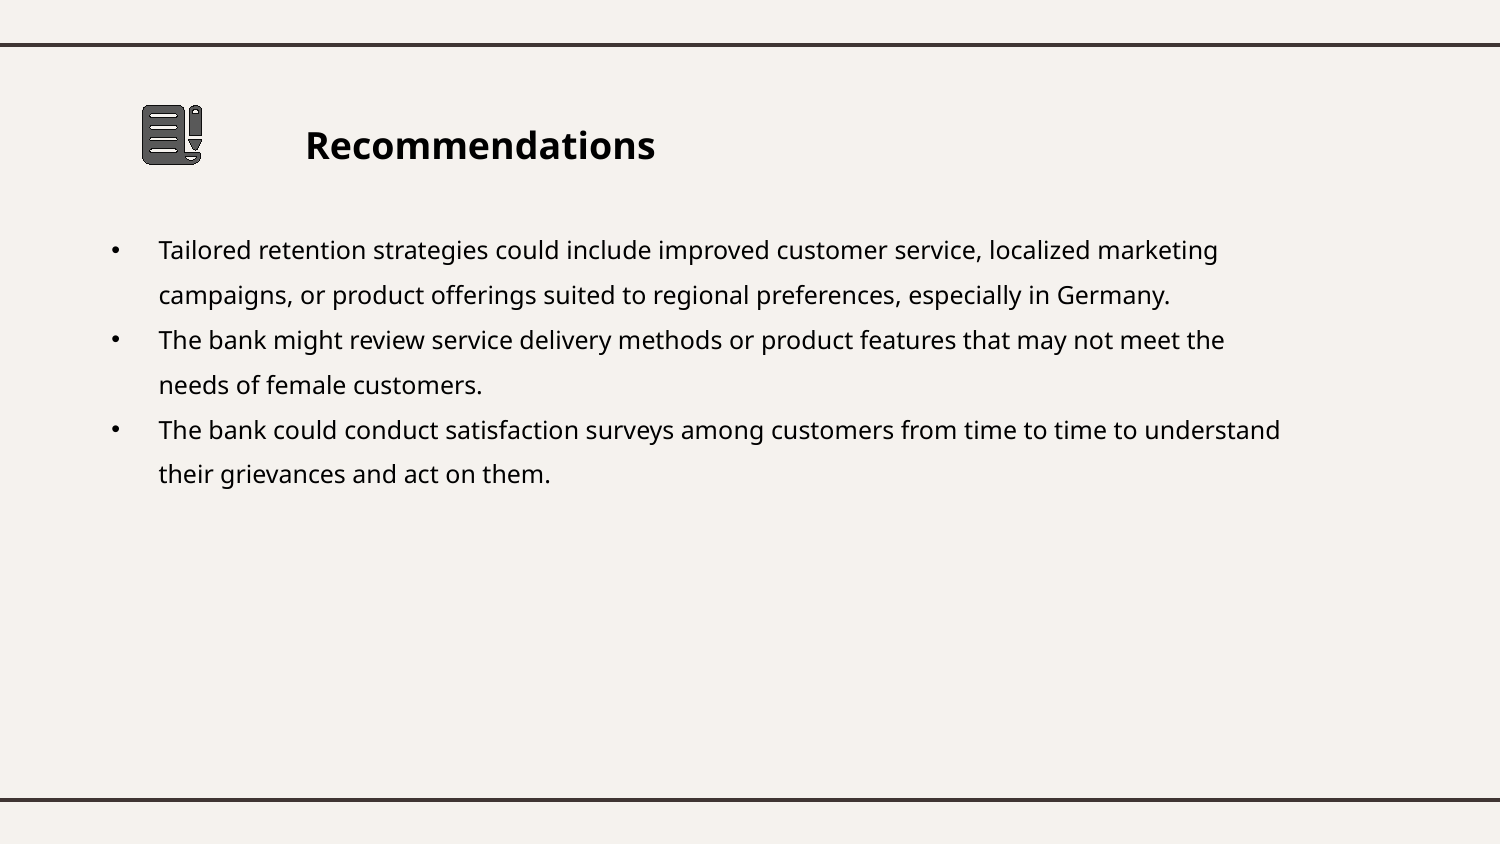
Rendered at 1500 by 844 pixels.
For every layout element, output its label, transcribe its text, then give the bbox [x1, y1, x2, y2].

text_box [141, 105, 203, 165]
text_box Recommendations [96, 114, 865, 175]
text_box Tailored retention strategies could include improved customer service, localized marketing campaigns, or product offerings suited to regional preferences, especially in Germany. The bank might review service delivery methods or product features that may not meet the needs of female customers. The bank could conduct satisfaction surveys among customers from time to time to understand their grievances and act on them. [96, 212, 1302, 497]
